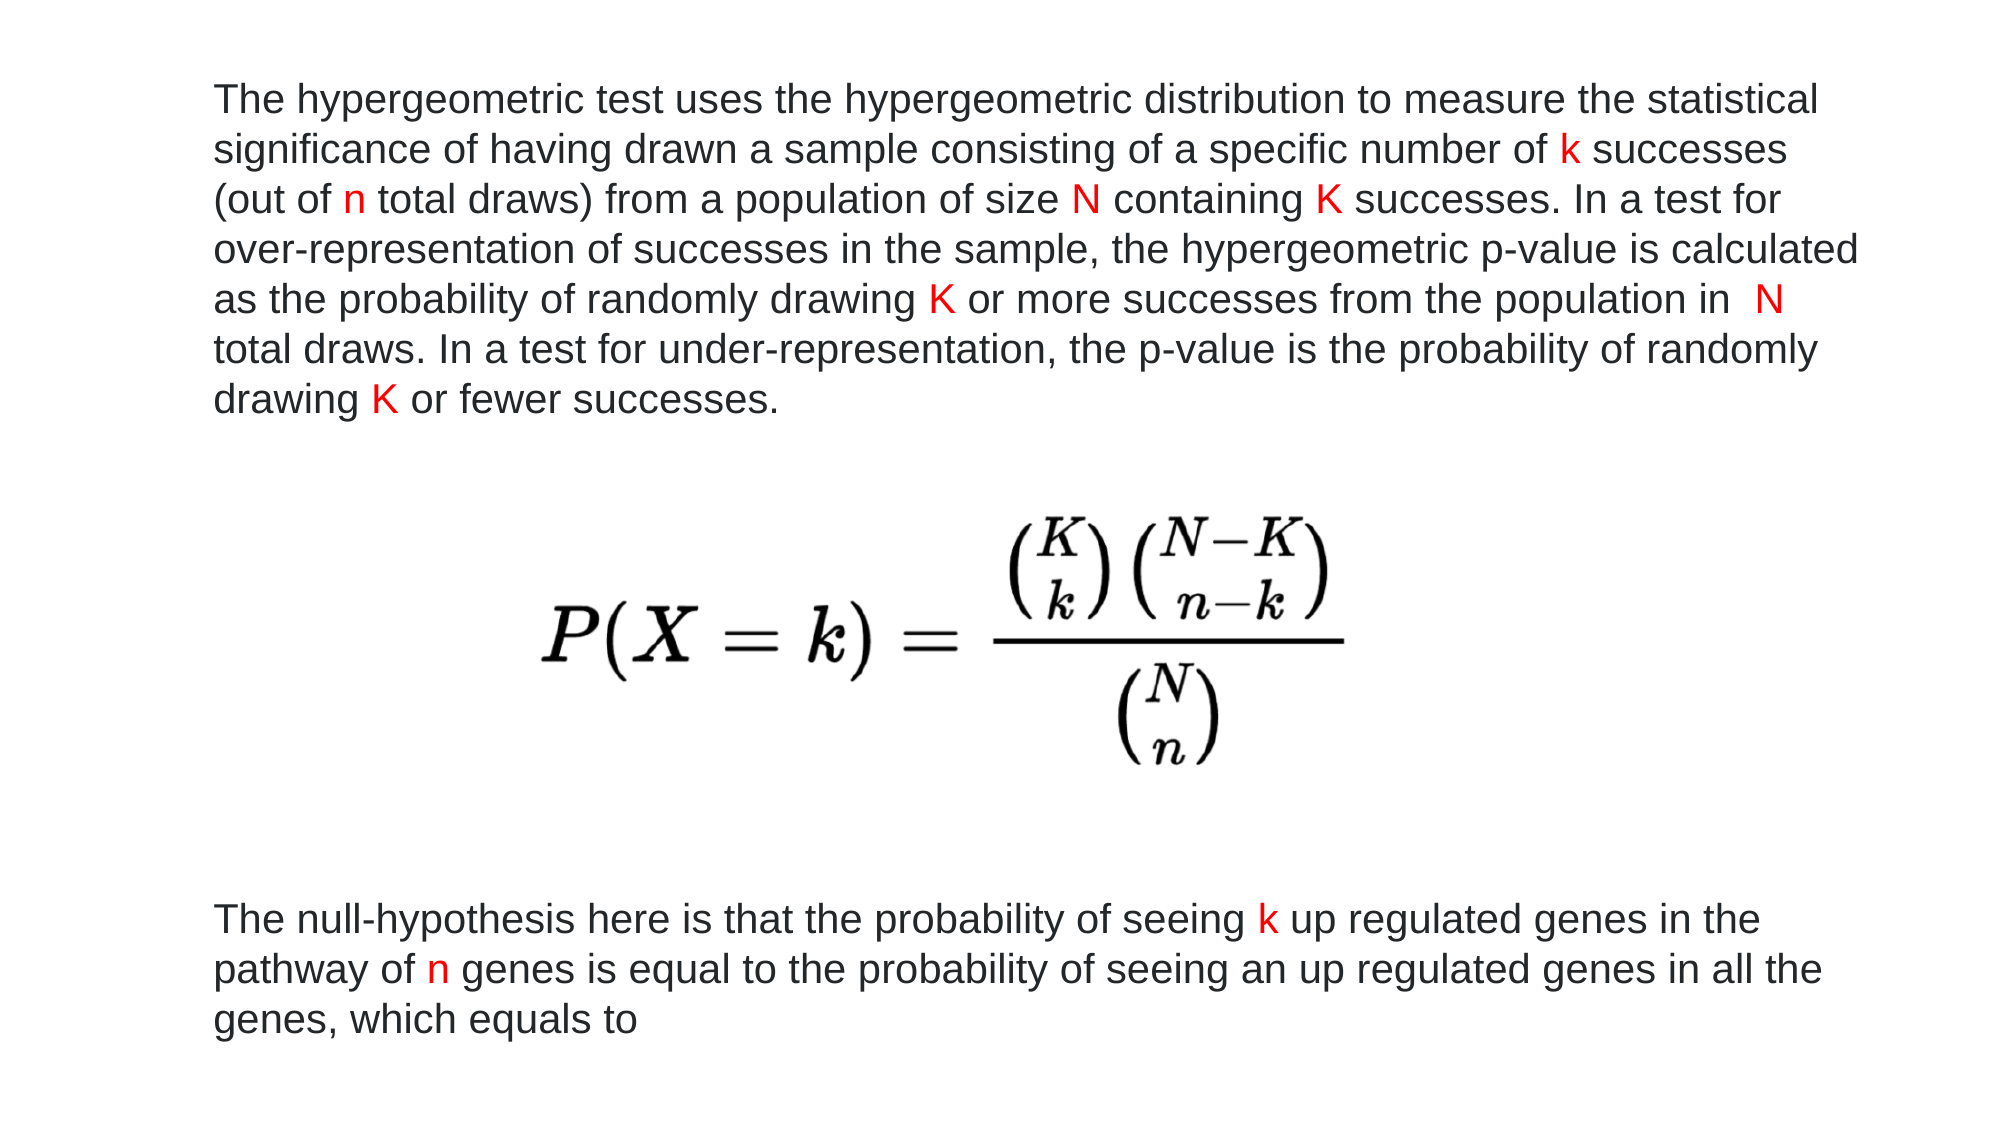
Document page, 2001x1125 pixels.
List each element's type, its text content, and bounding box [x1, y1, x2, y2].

text_box The hypergeometric test uses the hypergeometric distribution to measure the statistical significance of having drawn a sample consisting of a specific number of k successes (out of n total draws) from a population of size N containing K successes. In a test for over-representation of successes in the sample, the hypergeometric p-value is calculated as the probability of randomly drawing K or more successes from the population in N total draws. In a test for under-representation, the p-value is the probability of randomly drawing K or fewer successes. The null-hypothesis here is that the probability of seeing k up regulated genes in the pathway of n genes is equal to the probability of seeing an up regulated genes in all the genes, which equals to [213, 783, 1867, 1042]
text_box The hypergeometric test uses the hypergeometric distribution to measure the statistical significance of having drawn a sample consisting of a specific number of k successes (out of n total draws) from a population of size N containing K successes. In a test for over-representation of successes in the sample, the hypergeometric p-value is calculated as the probability of randomly drawing K or more successes from the population in N total draws. In a test for under-representation, the p-value is the probability of randomly drawing K or fewer successes. The null-hypothesis here is that the probability of seeing k up regulated genes in the pathway of n genes is equal to the probability of seeing an up regulated genes in all the genes, which equals to [213, 72, 1867, 496]
picture [0, 496, 2000, 783]
